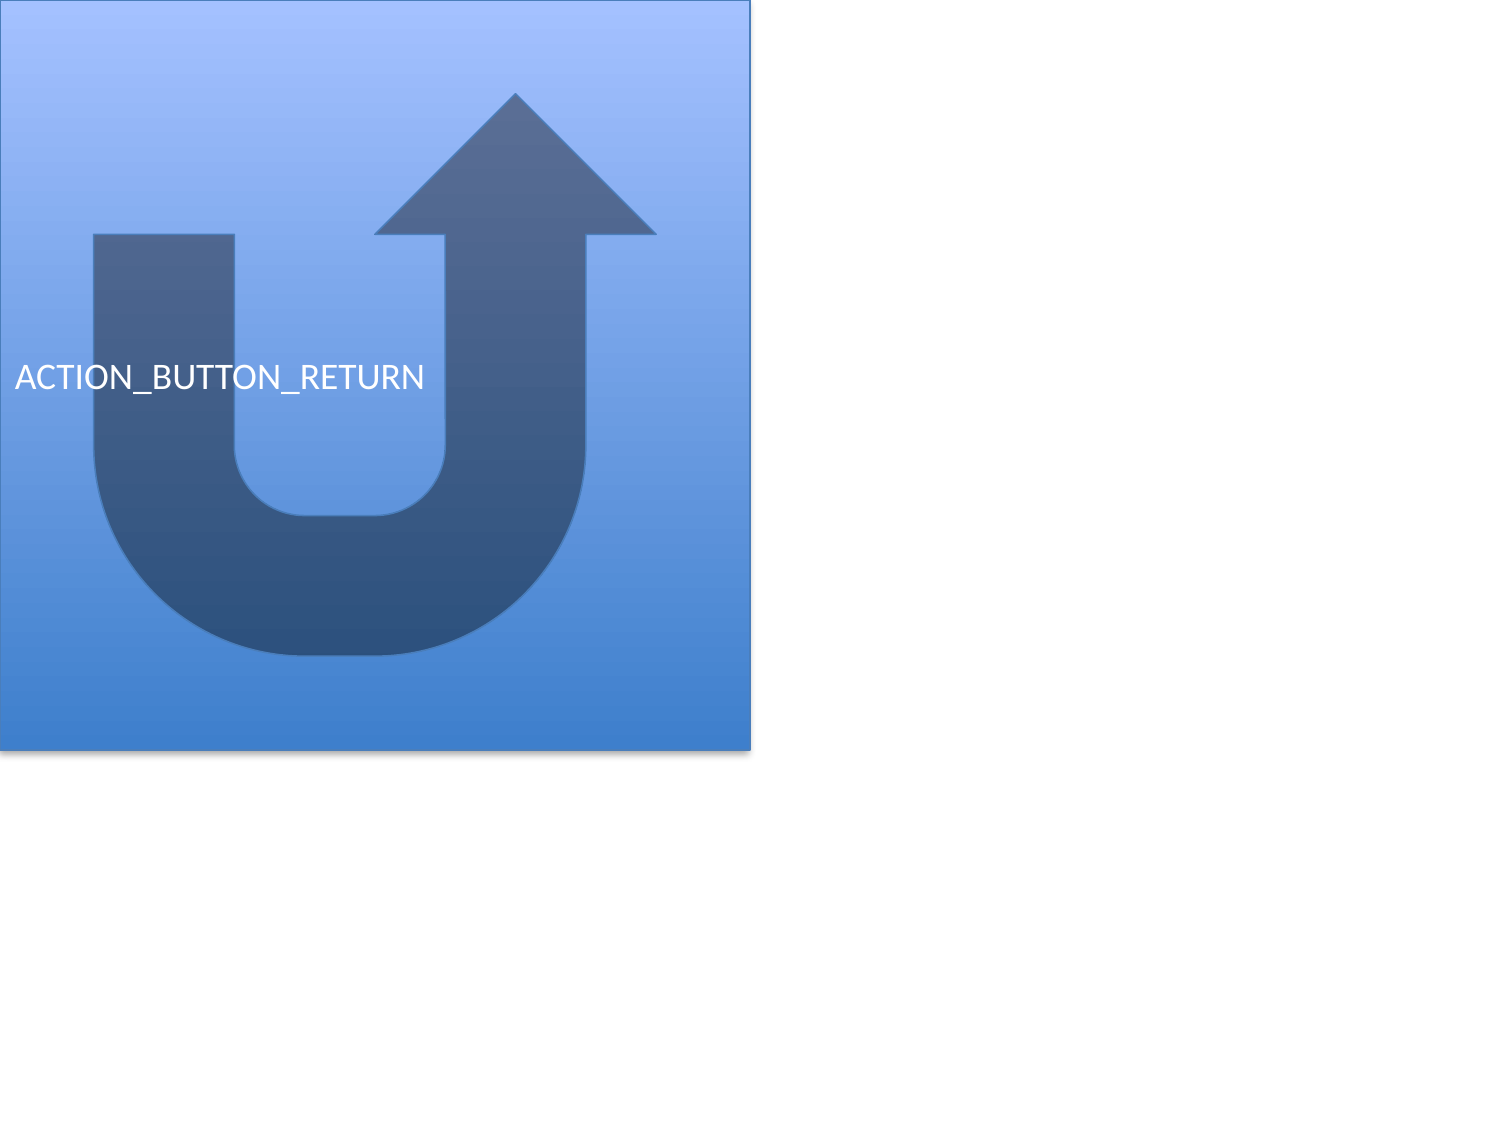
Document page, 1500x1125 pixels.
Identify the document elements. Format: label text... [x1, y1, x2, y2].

text_box ACTION_BUTTON_RETURN [0, 0, 751, 751]
